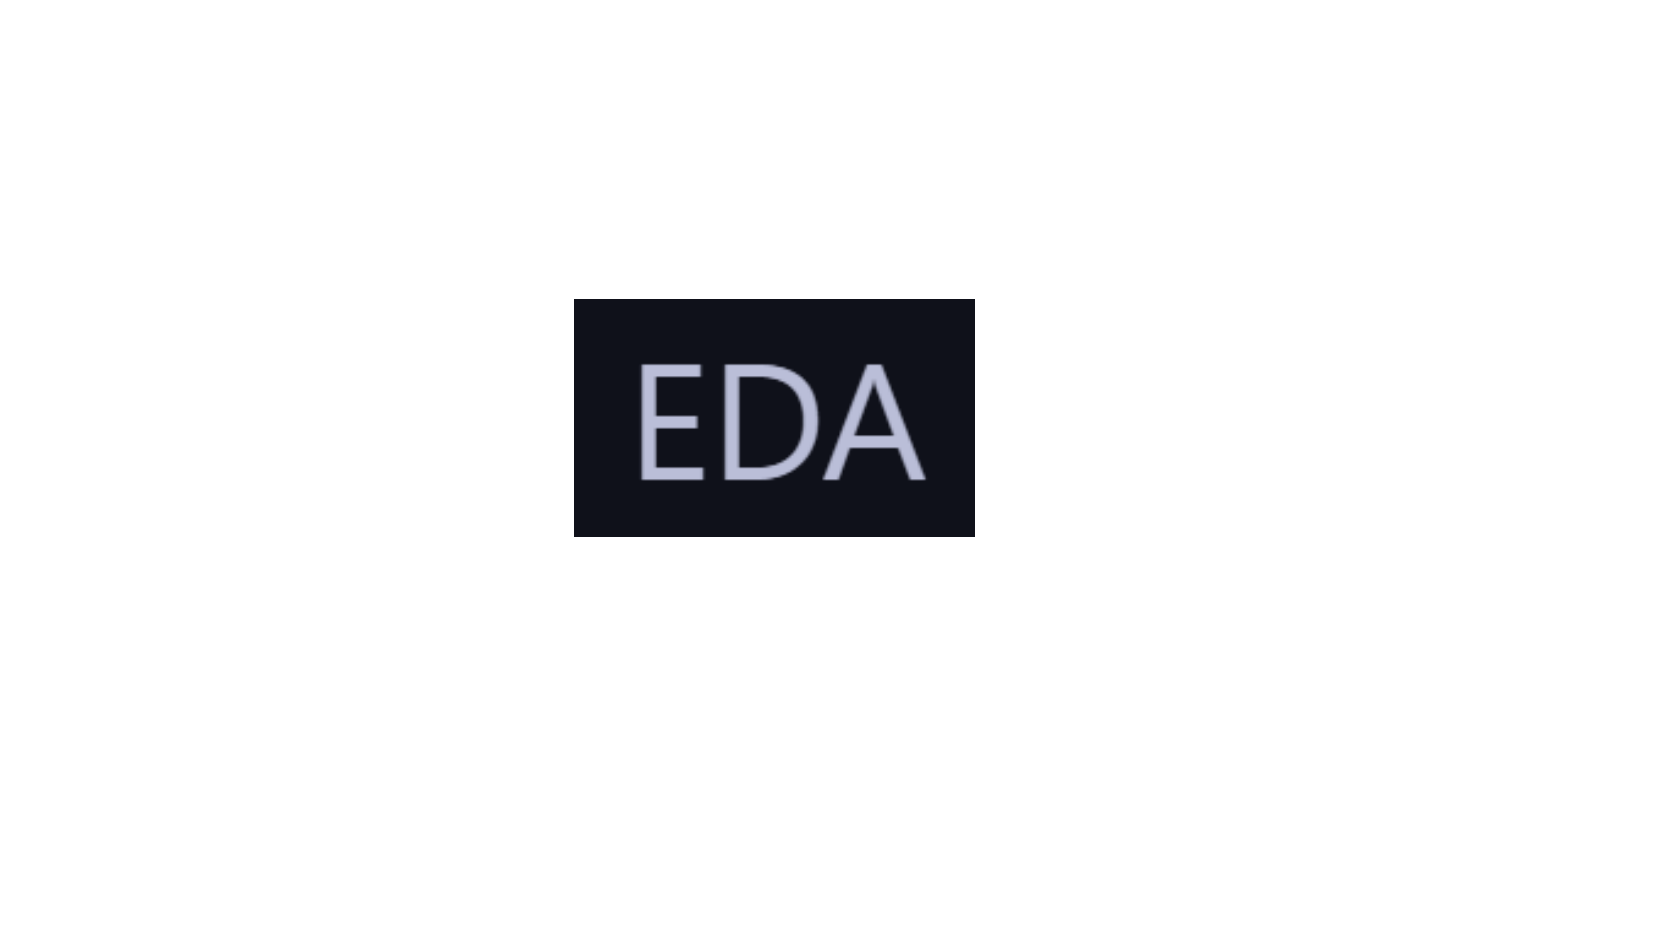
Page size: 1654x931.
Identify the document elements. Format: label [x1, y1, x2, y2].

picture [574, 299, 975, 537]
